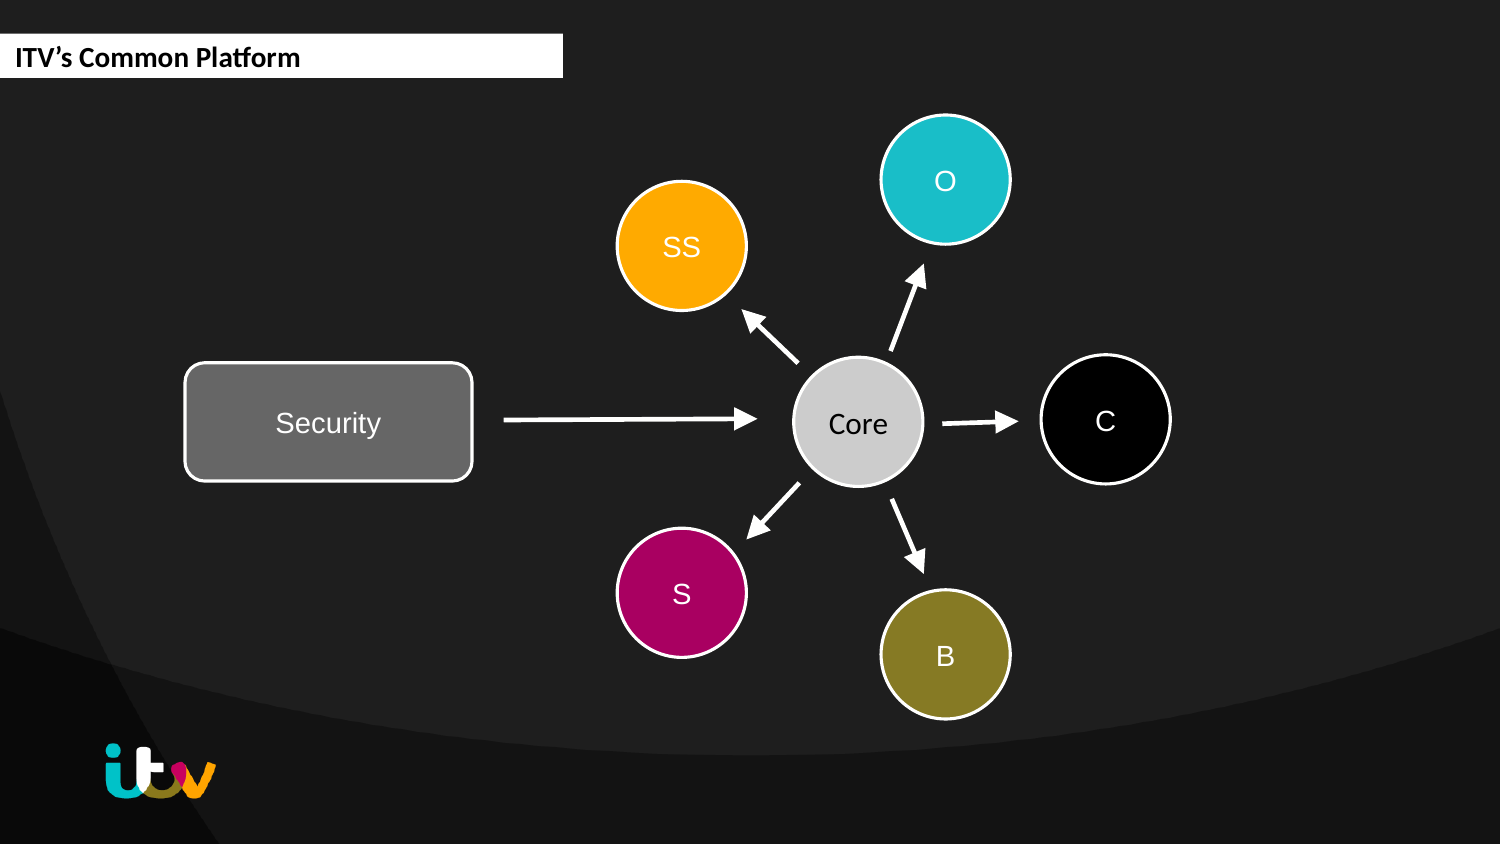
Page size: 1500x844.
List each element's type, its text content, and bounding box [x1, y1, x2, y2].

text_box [890, 263, 925, 352]
text_box C [1041, 354, 1171, 484]
text_box SS [617, 181, 747, 311]
text_box S [617, 528, 747, 658]
text_box Core [793, 357, 923, 487]
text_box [891, 498, 925, 575]
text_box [942, 420, 1019, 424]
picture [0, 0, 1500, 844]
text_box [746, 482, 800, 540]
text_box Security [184, 362, 473, 482]
text_box B [881, 589, 1011, 719]
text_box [741, 308, 799, 364]
text_box O [881, 114, 1011, 245]
